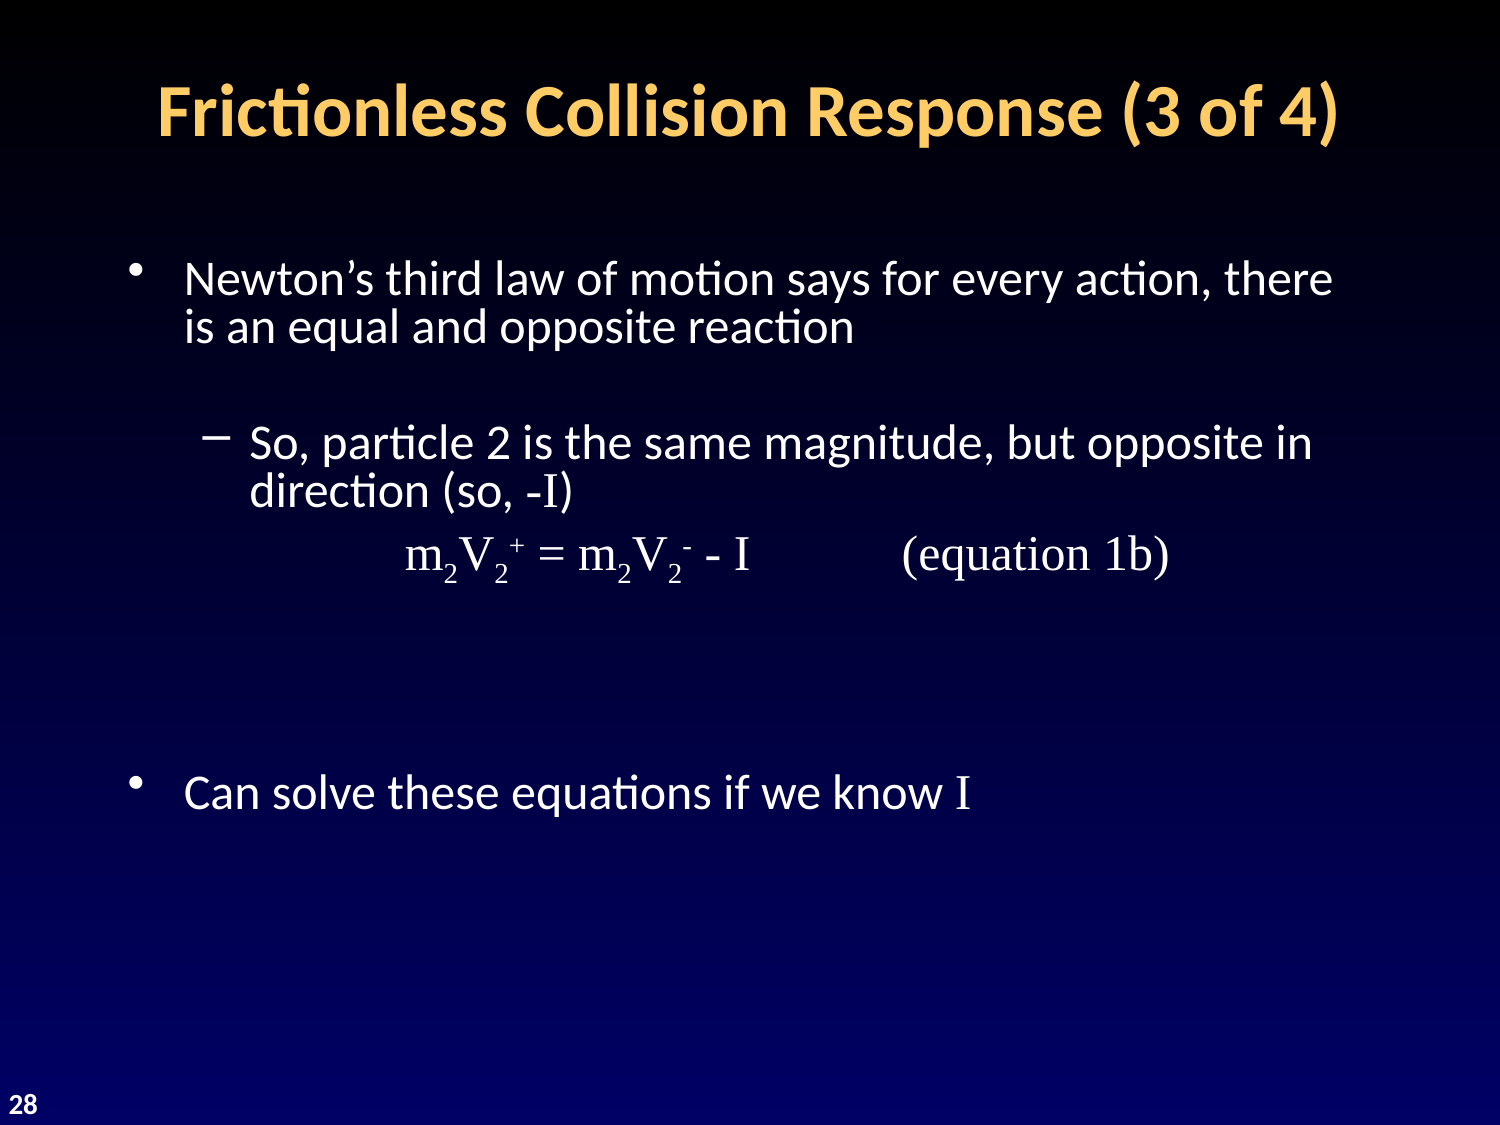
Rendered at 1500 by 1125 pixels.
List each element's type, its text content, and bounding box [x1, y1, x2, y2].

title Frictionless Collision Response (3 of 4) [24, 24, 1475, 188]
slide_number 28 [0, 1078, 93, 1125]
list Newton’s third law of motion says for every action, there is an equal and opposite reaction So, particle 2 is the same magnitude, but opposite in direction (so, -I) m2V2+ = m2V2- - I (equation 1b) Can solve these equations if we know I [112, 249, 1388, 913]
